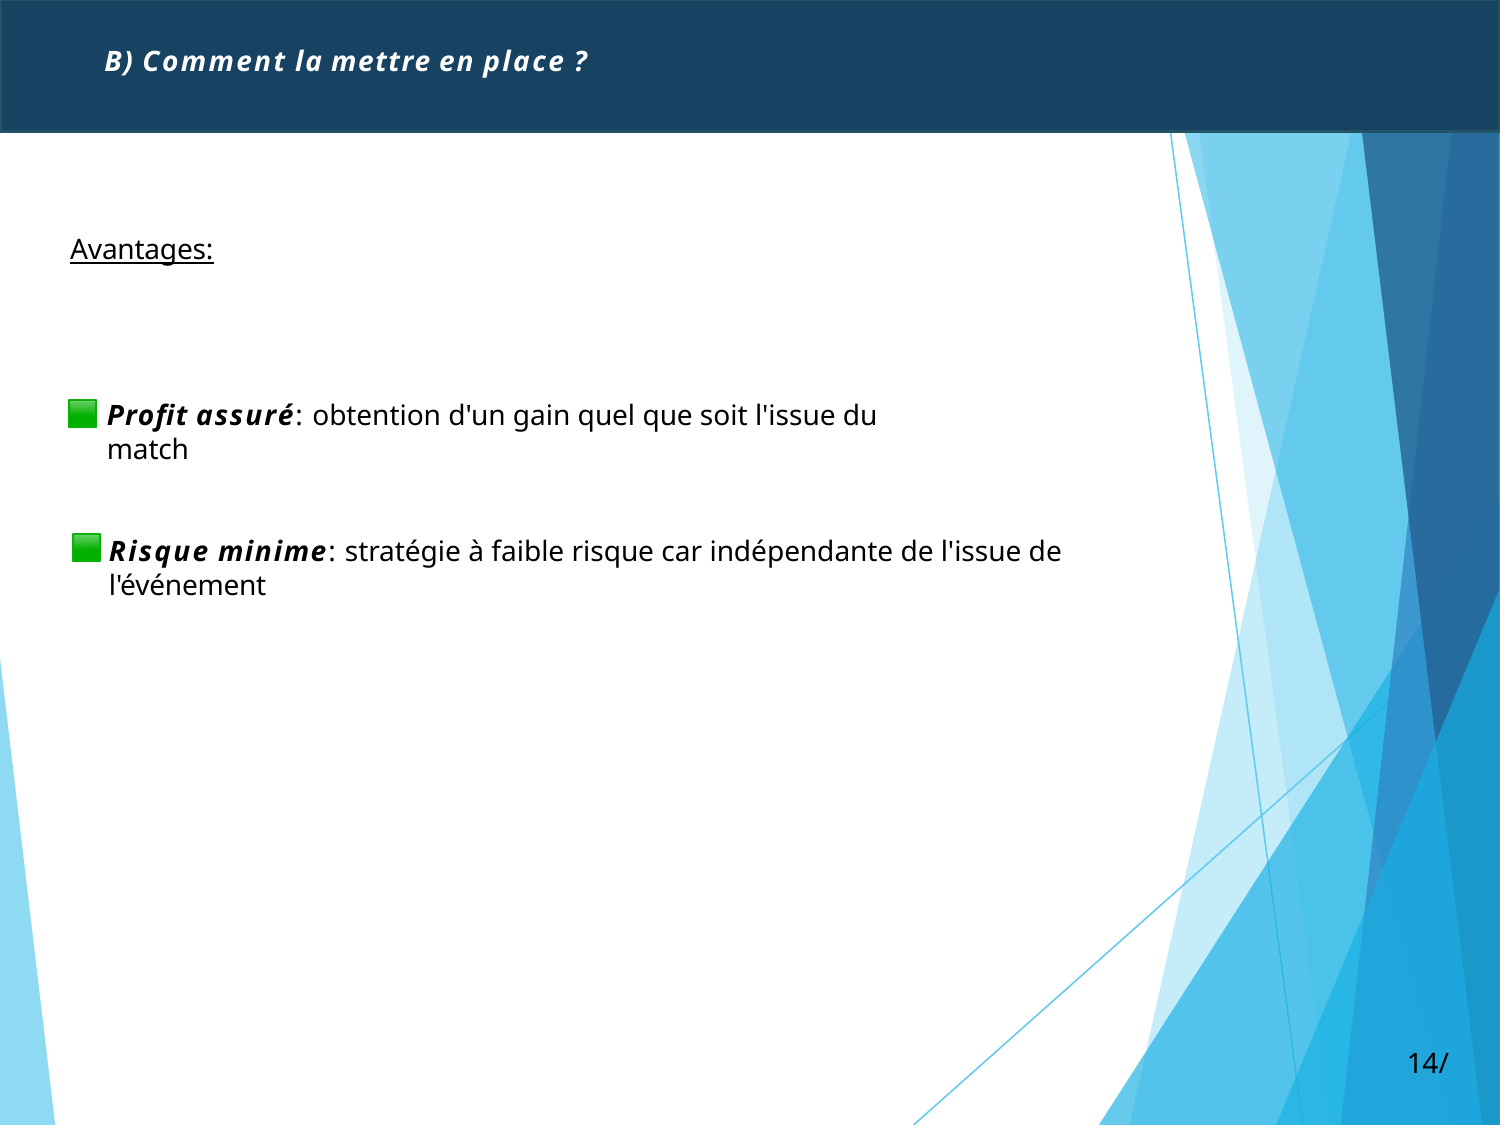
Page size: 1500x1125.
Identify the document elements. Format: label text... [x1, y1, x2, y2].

title B) Comment la mettre en place ? [59, 142, 1441, 232]
text_box Avantages: Profit assuré: obtention d'un gain quel que soit l'issue du match [68, 232, 939, 465]
text_box Risque minime: stratégie à faible risque car indépendante de l'issue de l'événement [107, 532, 1204, 602]
picture [72, 533, 101, 563]
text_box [0, 0, 1500, 134]
slide_number 14/ [1387, 1050, 1478, 1125]
picture [68, 399, 97, 428]
